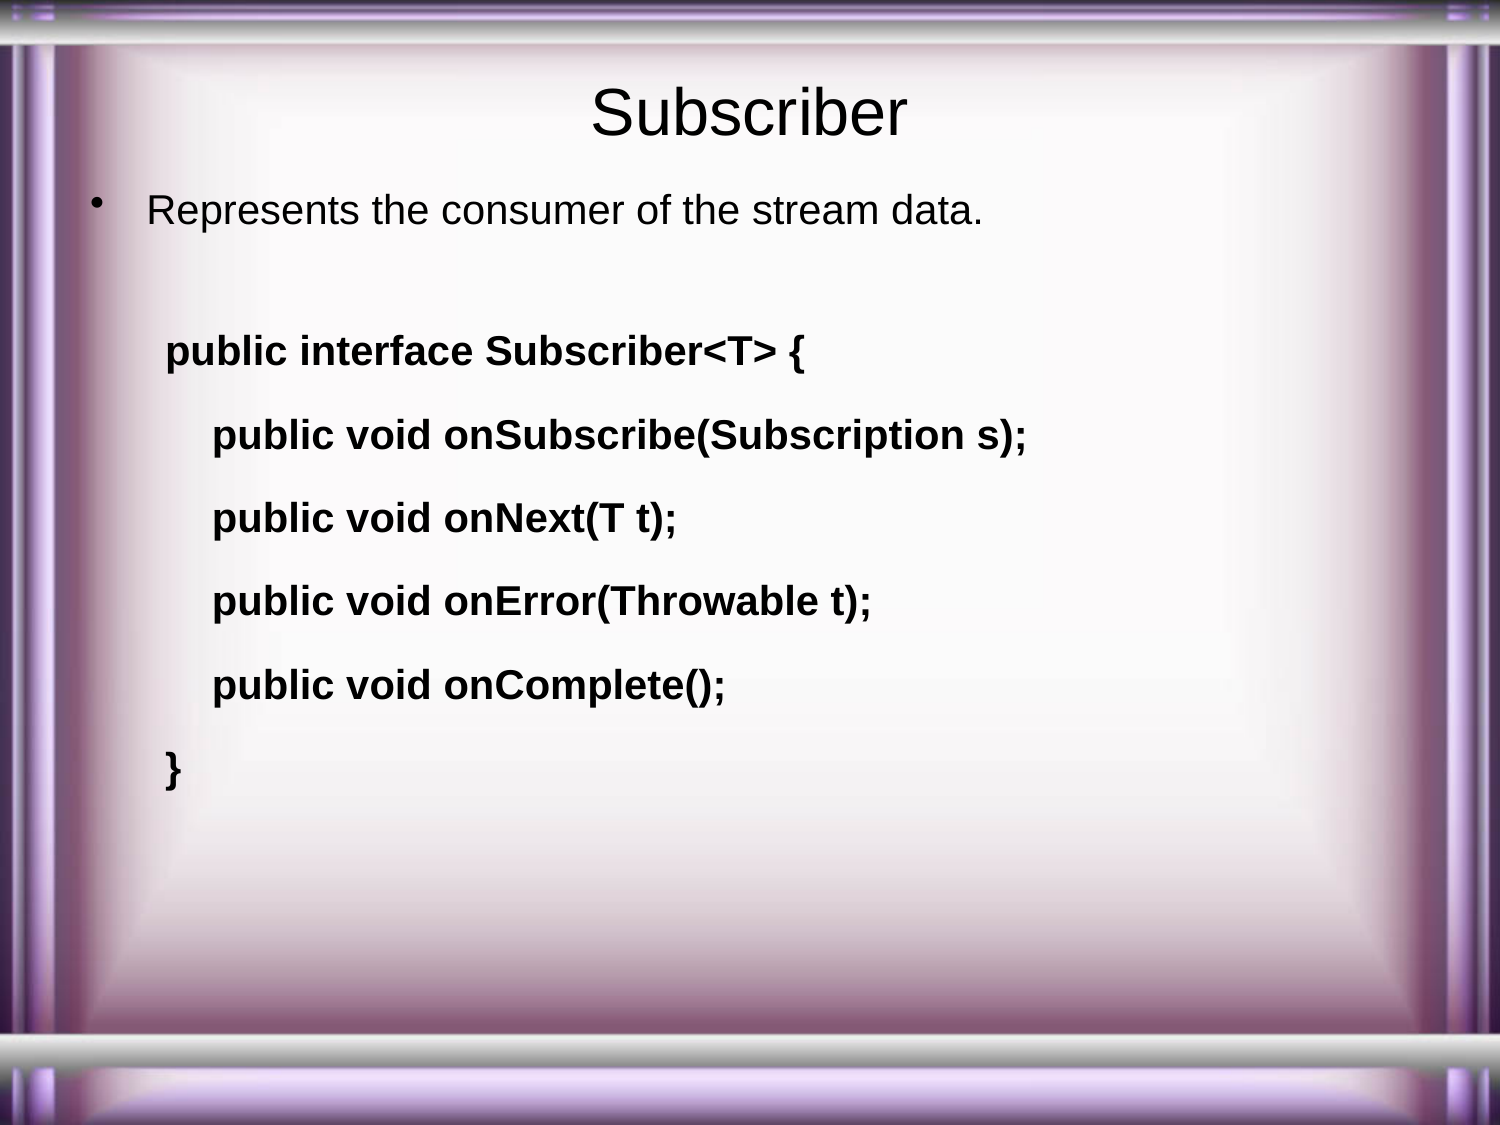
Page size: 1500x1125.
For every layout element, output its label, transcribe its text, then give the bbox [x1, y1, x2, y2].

list Represents the consumer of the stream data. public interface Subscriber<T> { public void onSubscribe(Subscription s); public void onNext(T t); public void onError(Throwable t); public void onComplete(); } [75, 174, 1425, 1005]
picture [0, 0, 1500, 1125]
title Subscriber [75, 75, 1425, 143]
